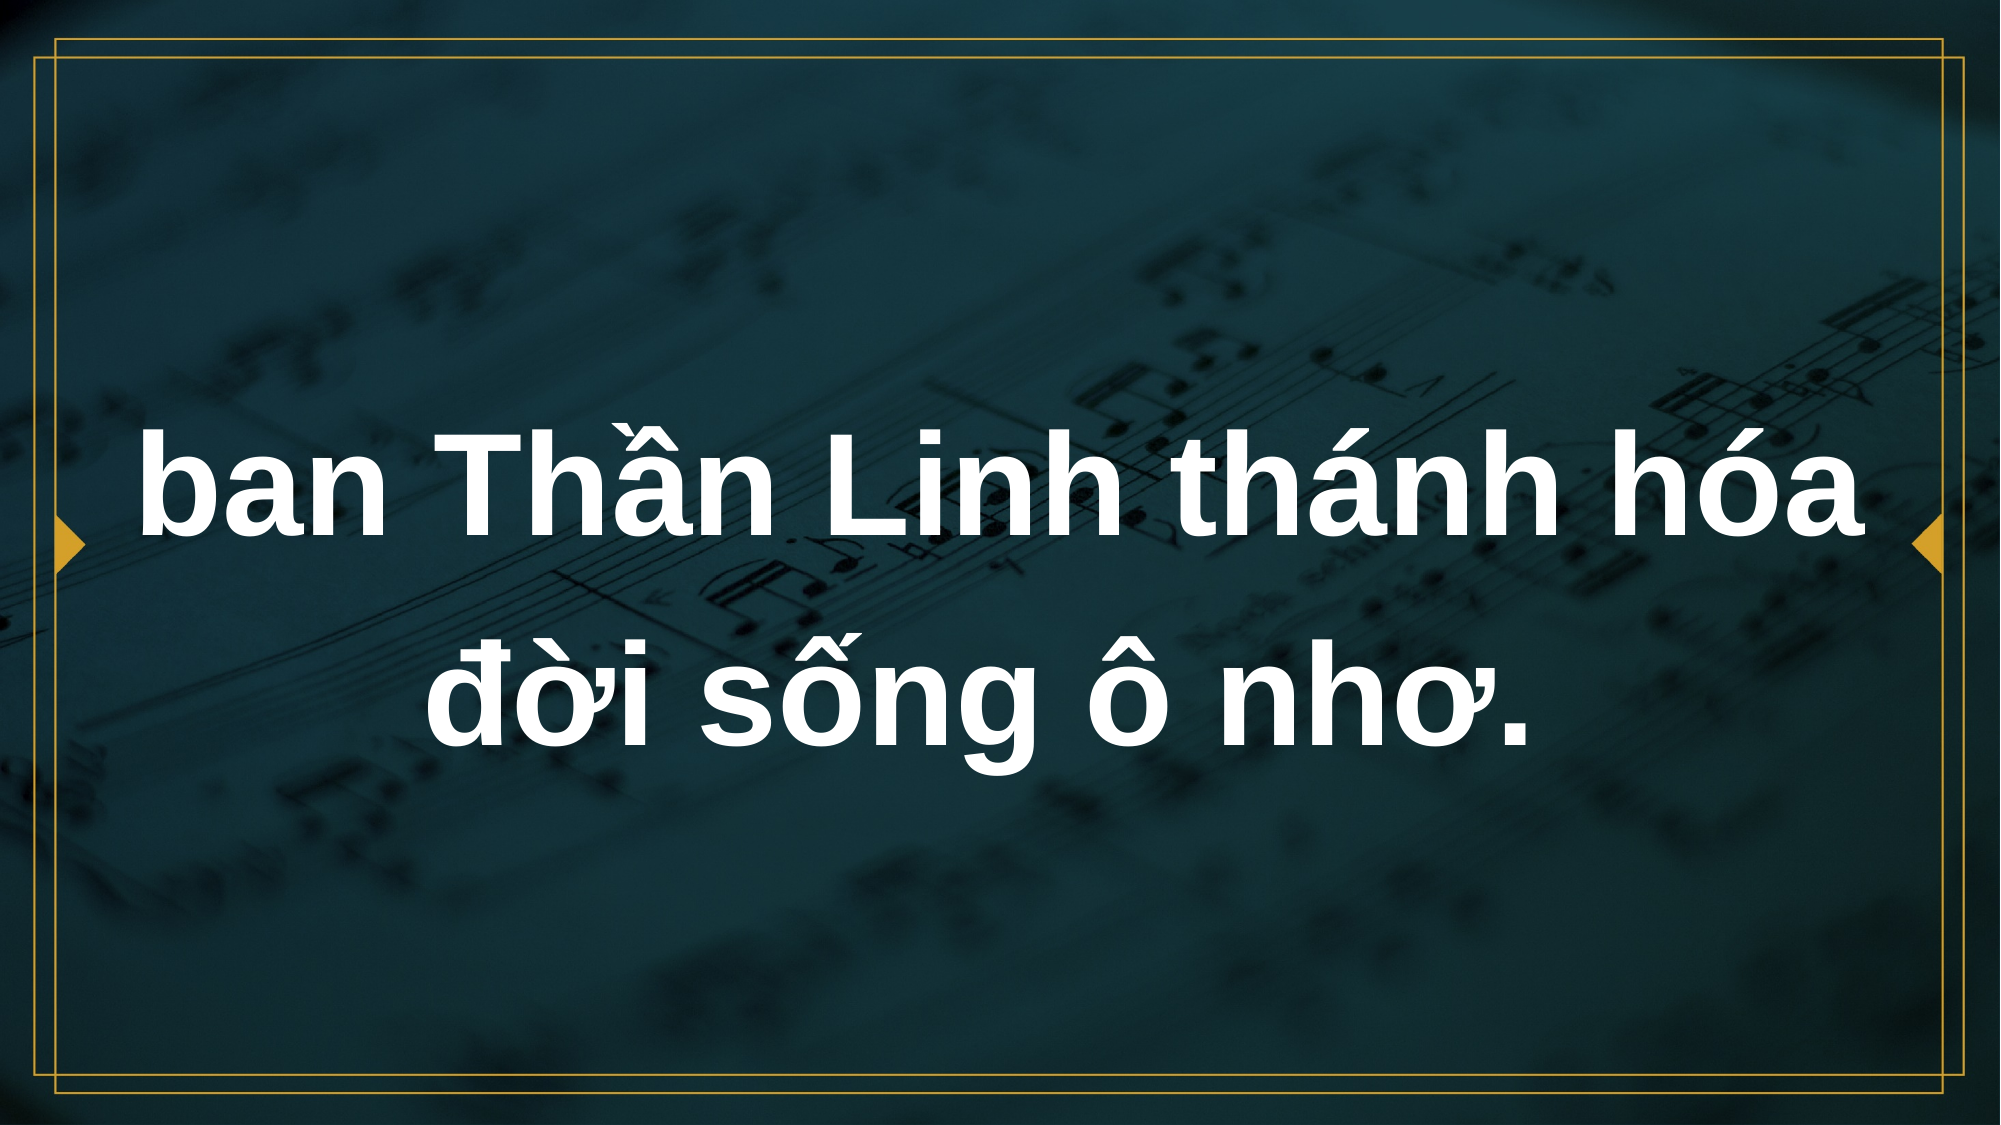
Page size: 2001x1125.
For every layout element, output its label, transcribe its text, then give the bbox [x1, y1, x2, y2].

picture [0, 0, 2000, 1125]
title ban Thần Linh thánh hóa đời sống ô nhơ. [55, 53, 1945, 1077]
